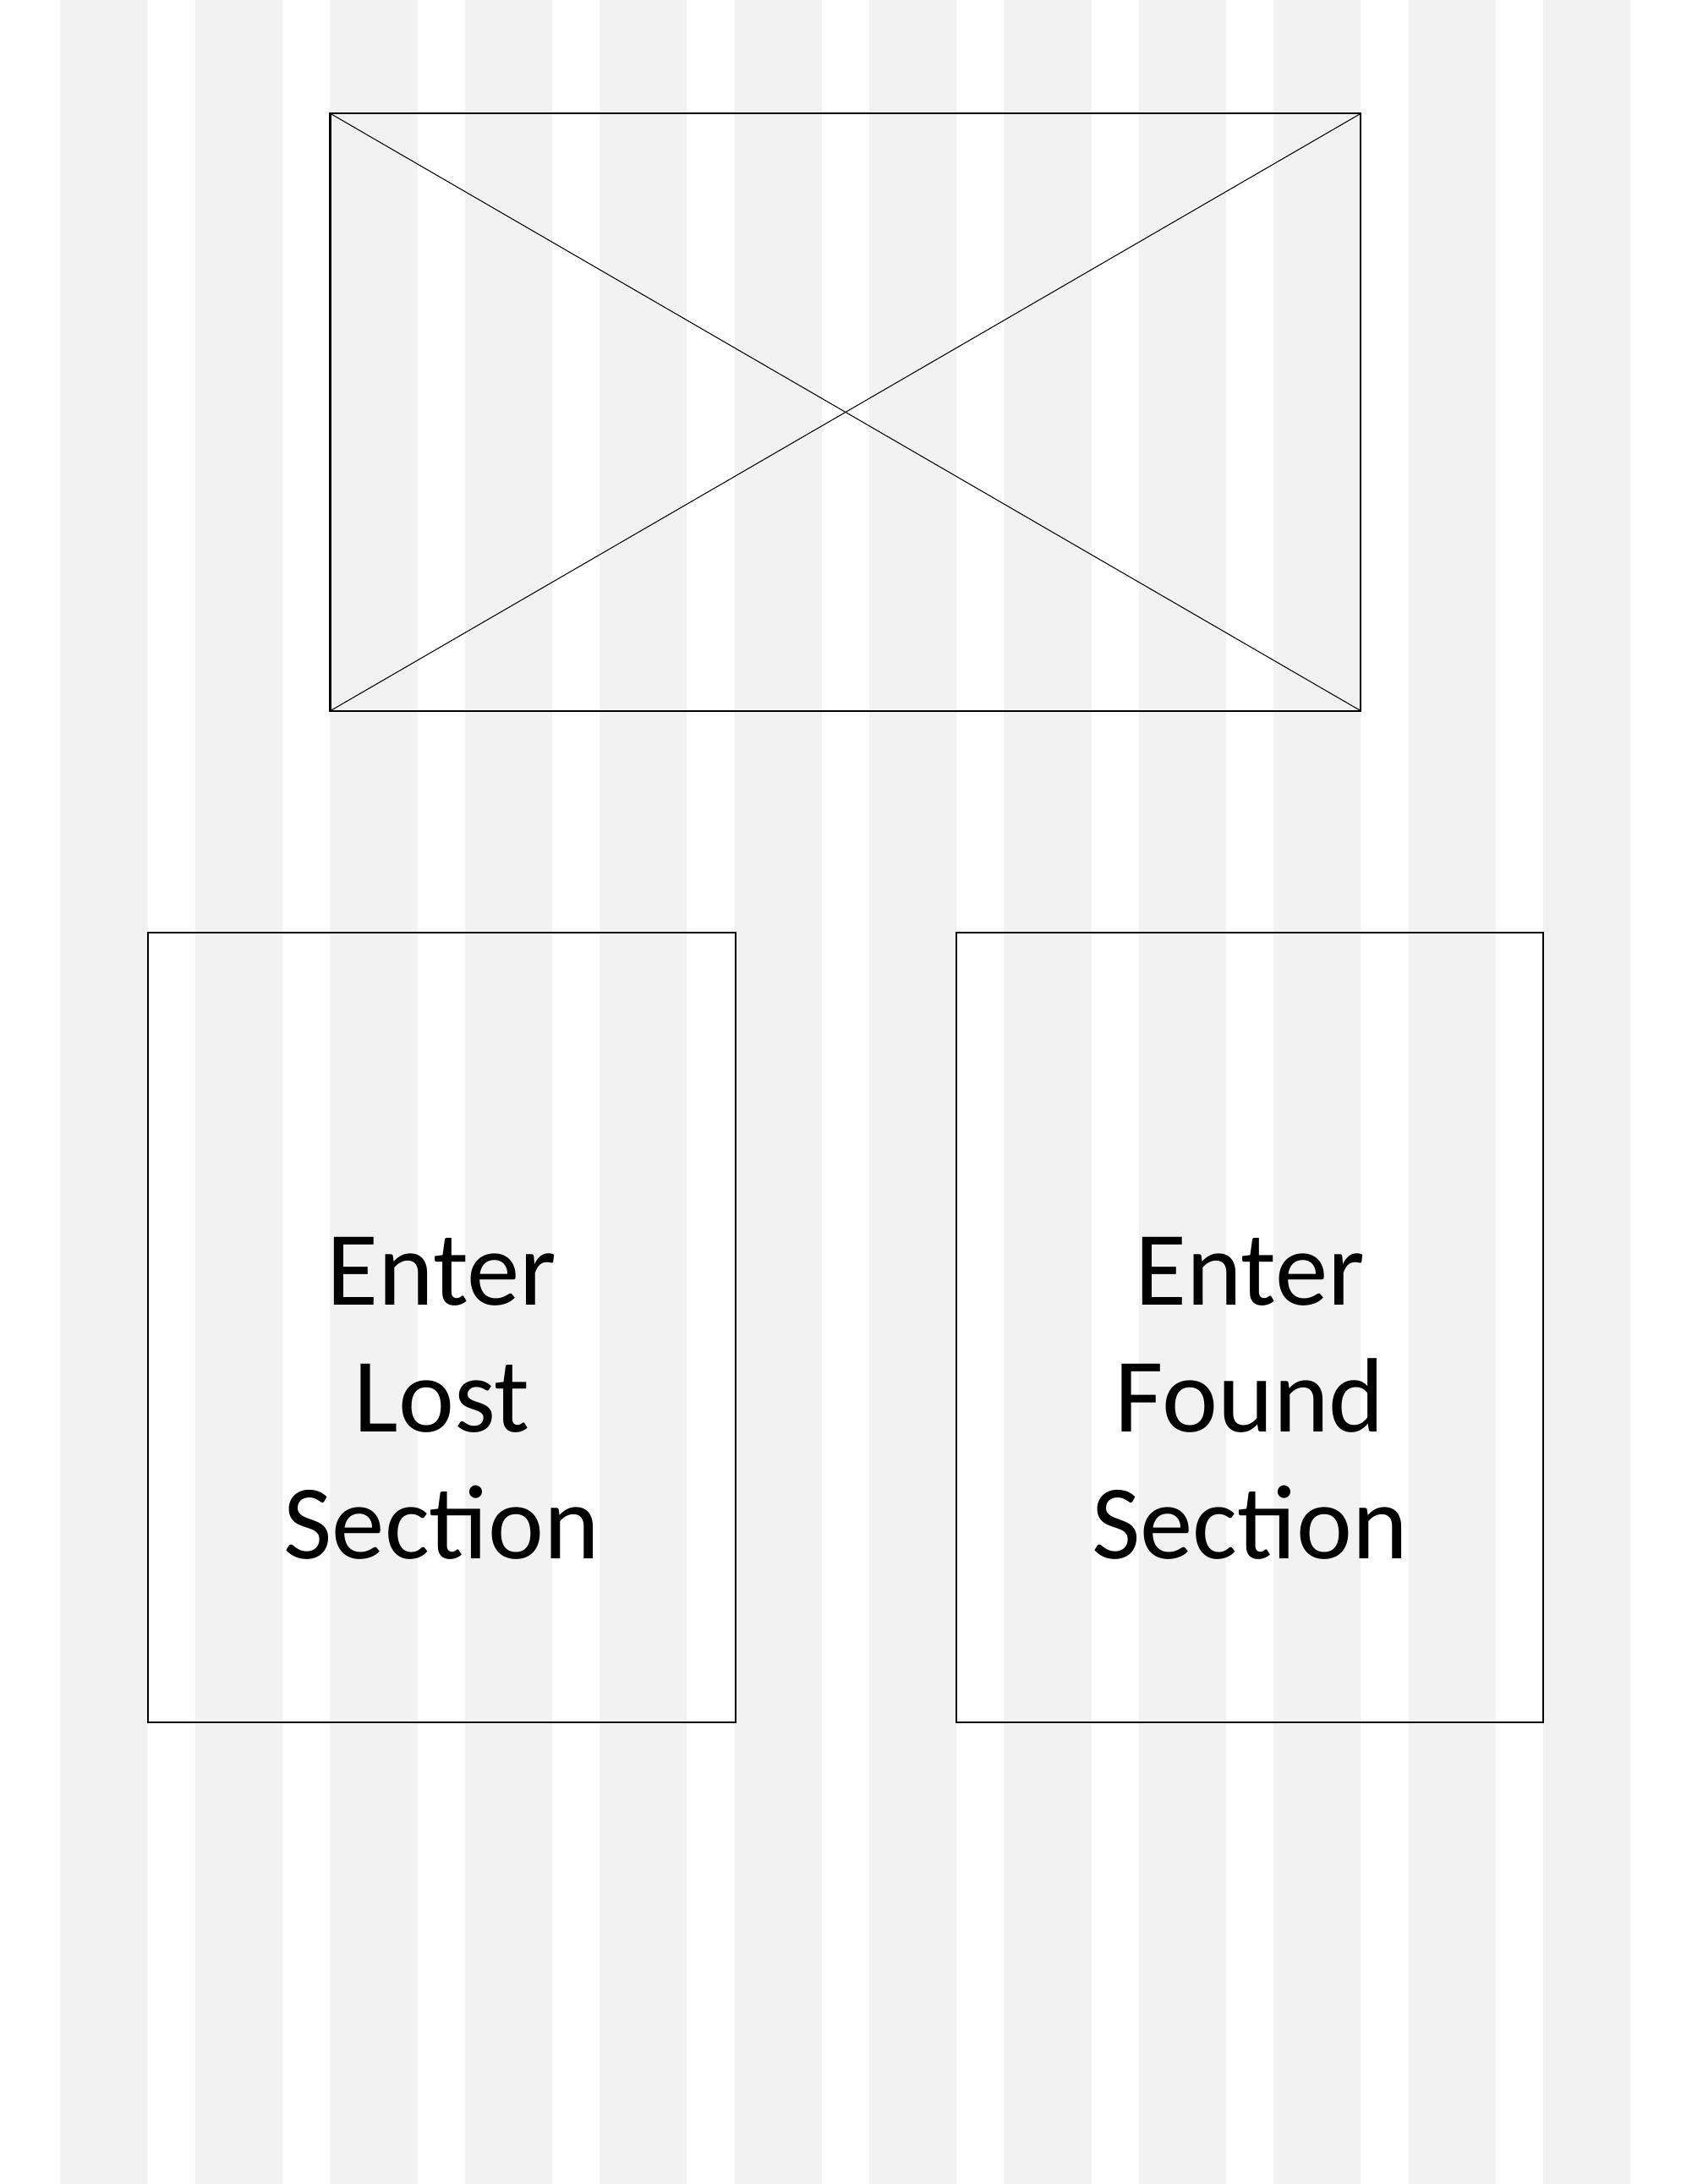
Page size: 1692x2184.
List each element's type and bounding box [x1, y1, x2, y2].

text_box [330, 113, 1361, 711]
text_box [60, 0, 1631, 2184]
